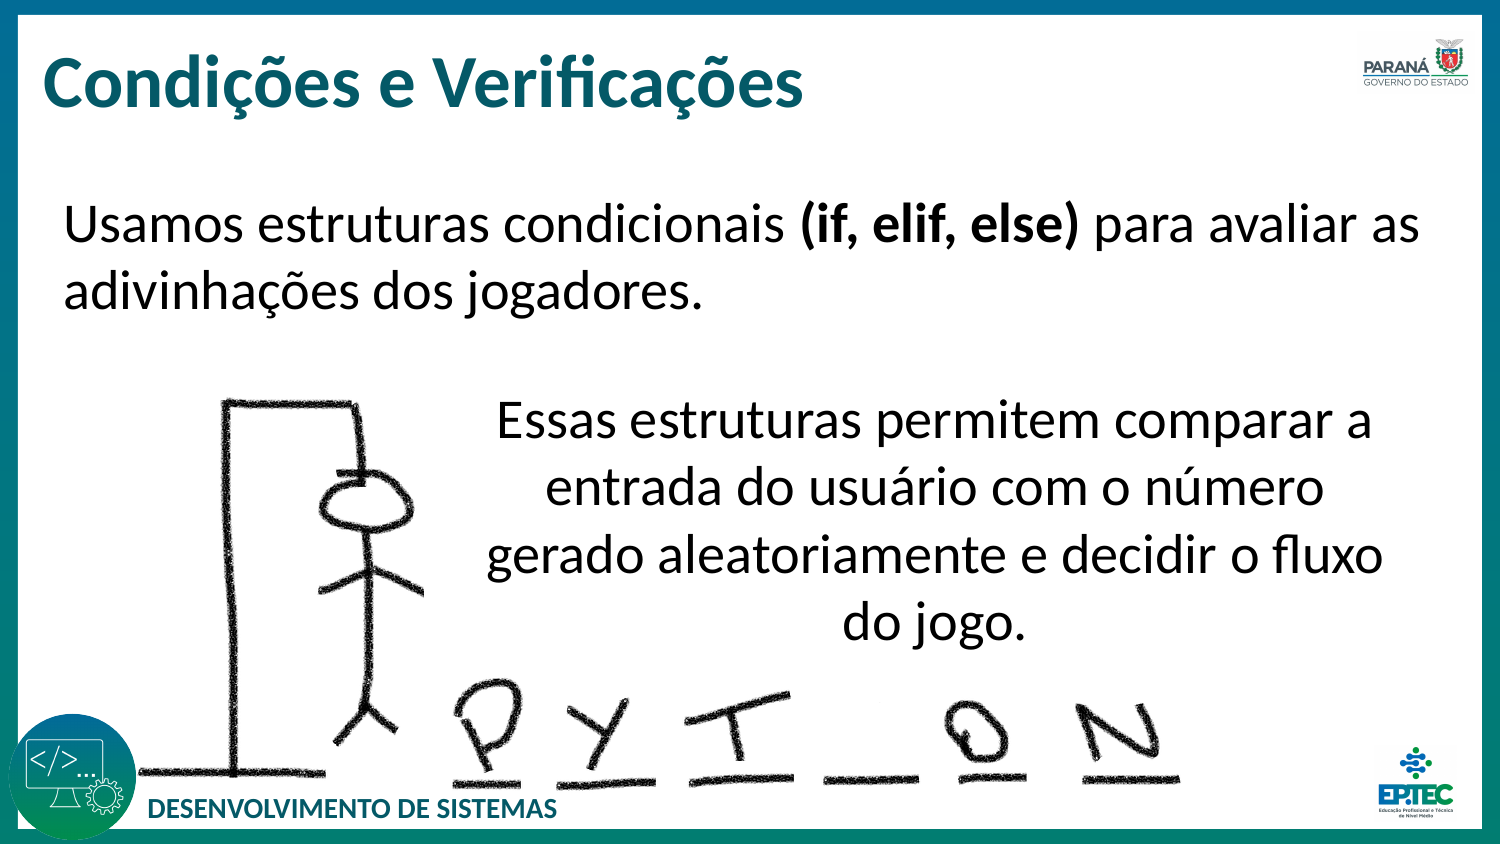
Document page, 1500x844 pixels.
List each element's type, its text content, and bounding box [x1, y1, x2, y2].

picture [8, 302, 1217, 841]
picture [0, 273, 17, 277]
picture [1356, 30, 1475, 94]
text_box Essas estruturas permitem comparar a entrada do usuário com o número gerado aleatoriamente e decidir o fluxo do jogo. [1222, 367, 1409, 582]
text_box [17, 14, 1482, 829]
text_box Condições e Verificações [28, 24, 1203, 130]
picture [1374, 745, 1457, 822]
text_box Usamos estruturas condicionais (if, elif, else) para avaliar as adivinhações dos jogadores. [48, 170, 1445, 336]
picture [1482, 273, 1500, 277]
